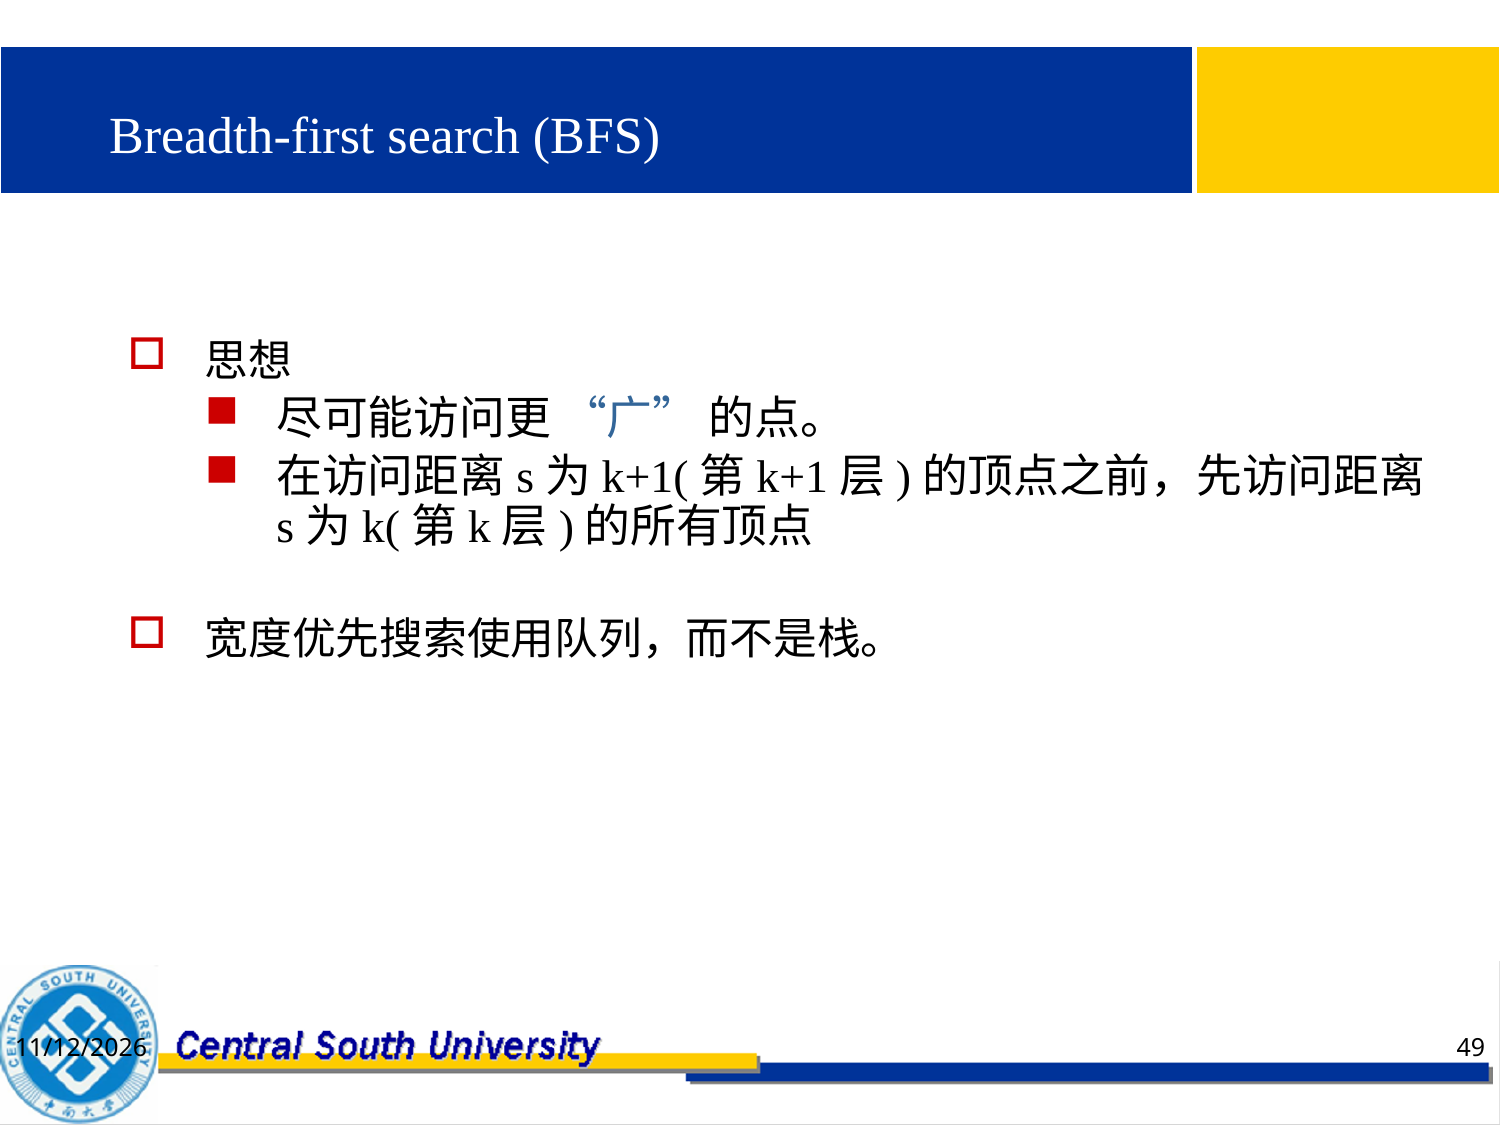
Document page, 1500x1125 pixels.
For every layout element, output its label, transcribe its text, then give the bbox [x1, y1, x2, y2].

slide_number 49 [1175, 1024, 1500, 1103]
list 思想 尽可能访问更 “广” 的点。 在访问距离s为k+1(第k+1层)的顶点之前，先访问距离s为k(第k层)的所有顶点 宽度优先搜索使用队列，而不是栈。 [112, 331, 1469, 1006]
picture [0, 961, 1500, 1125]
title Breadth-first search (BFS) [94, 50, 1407, 172]
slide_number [0, 1024, 325, 1103]
